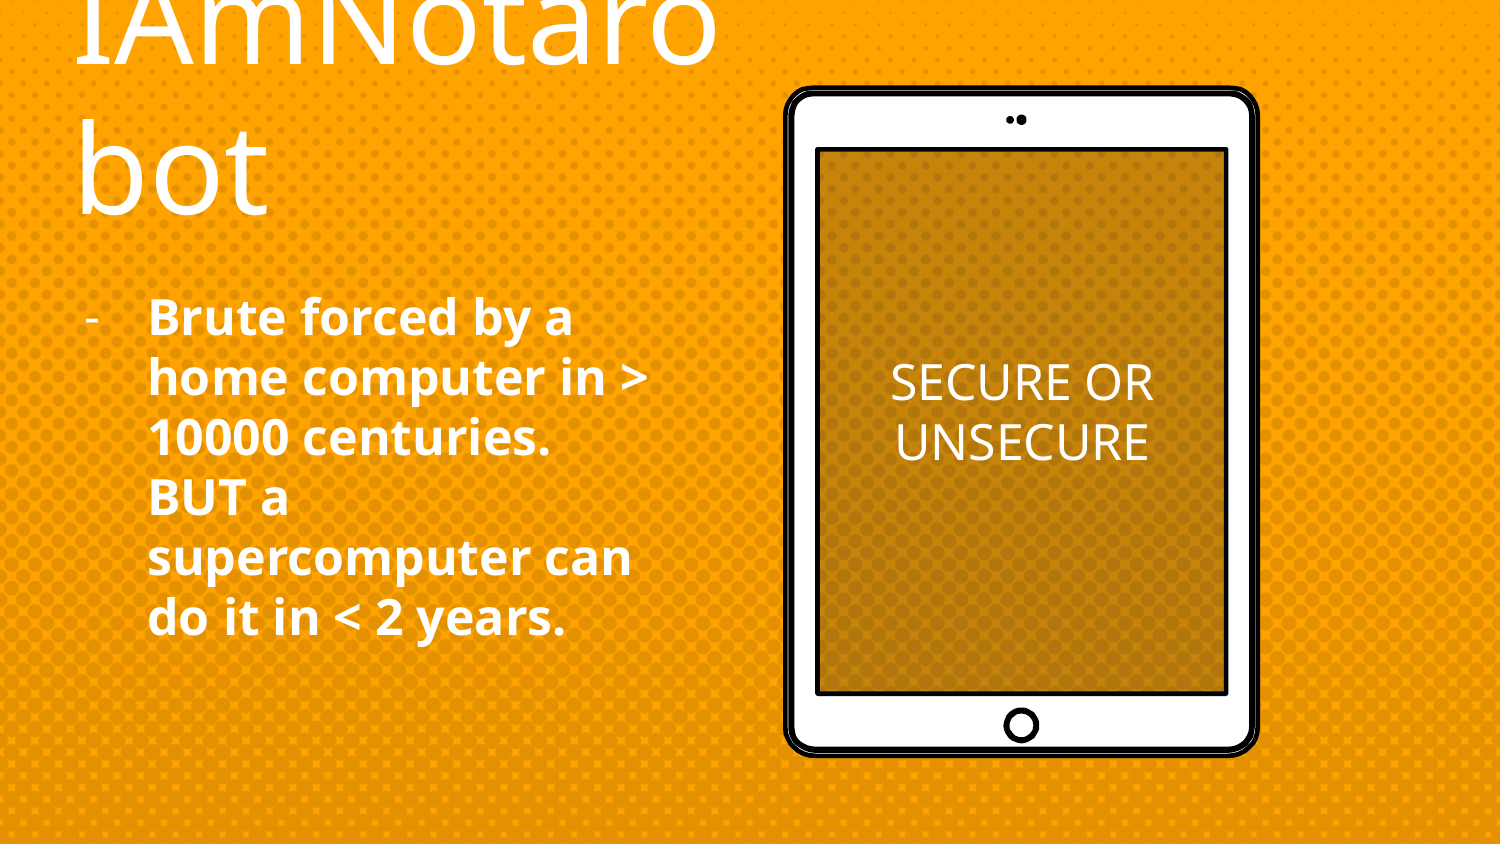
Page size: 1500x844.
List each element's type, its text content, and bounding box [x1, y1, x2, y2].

list IAmNotarobot [57, 122, 748, 315]
text_box [785, 87, 1258, 756]
text_box Brute forced by a home computer in > 10000 centuries. BUT a supercomputer can do it in < 2 years. [57, 219, 670, 712]
text_box SECURE OR UNSECURE [817, 149, 1227, 697]
